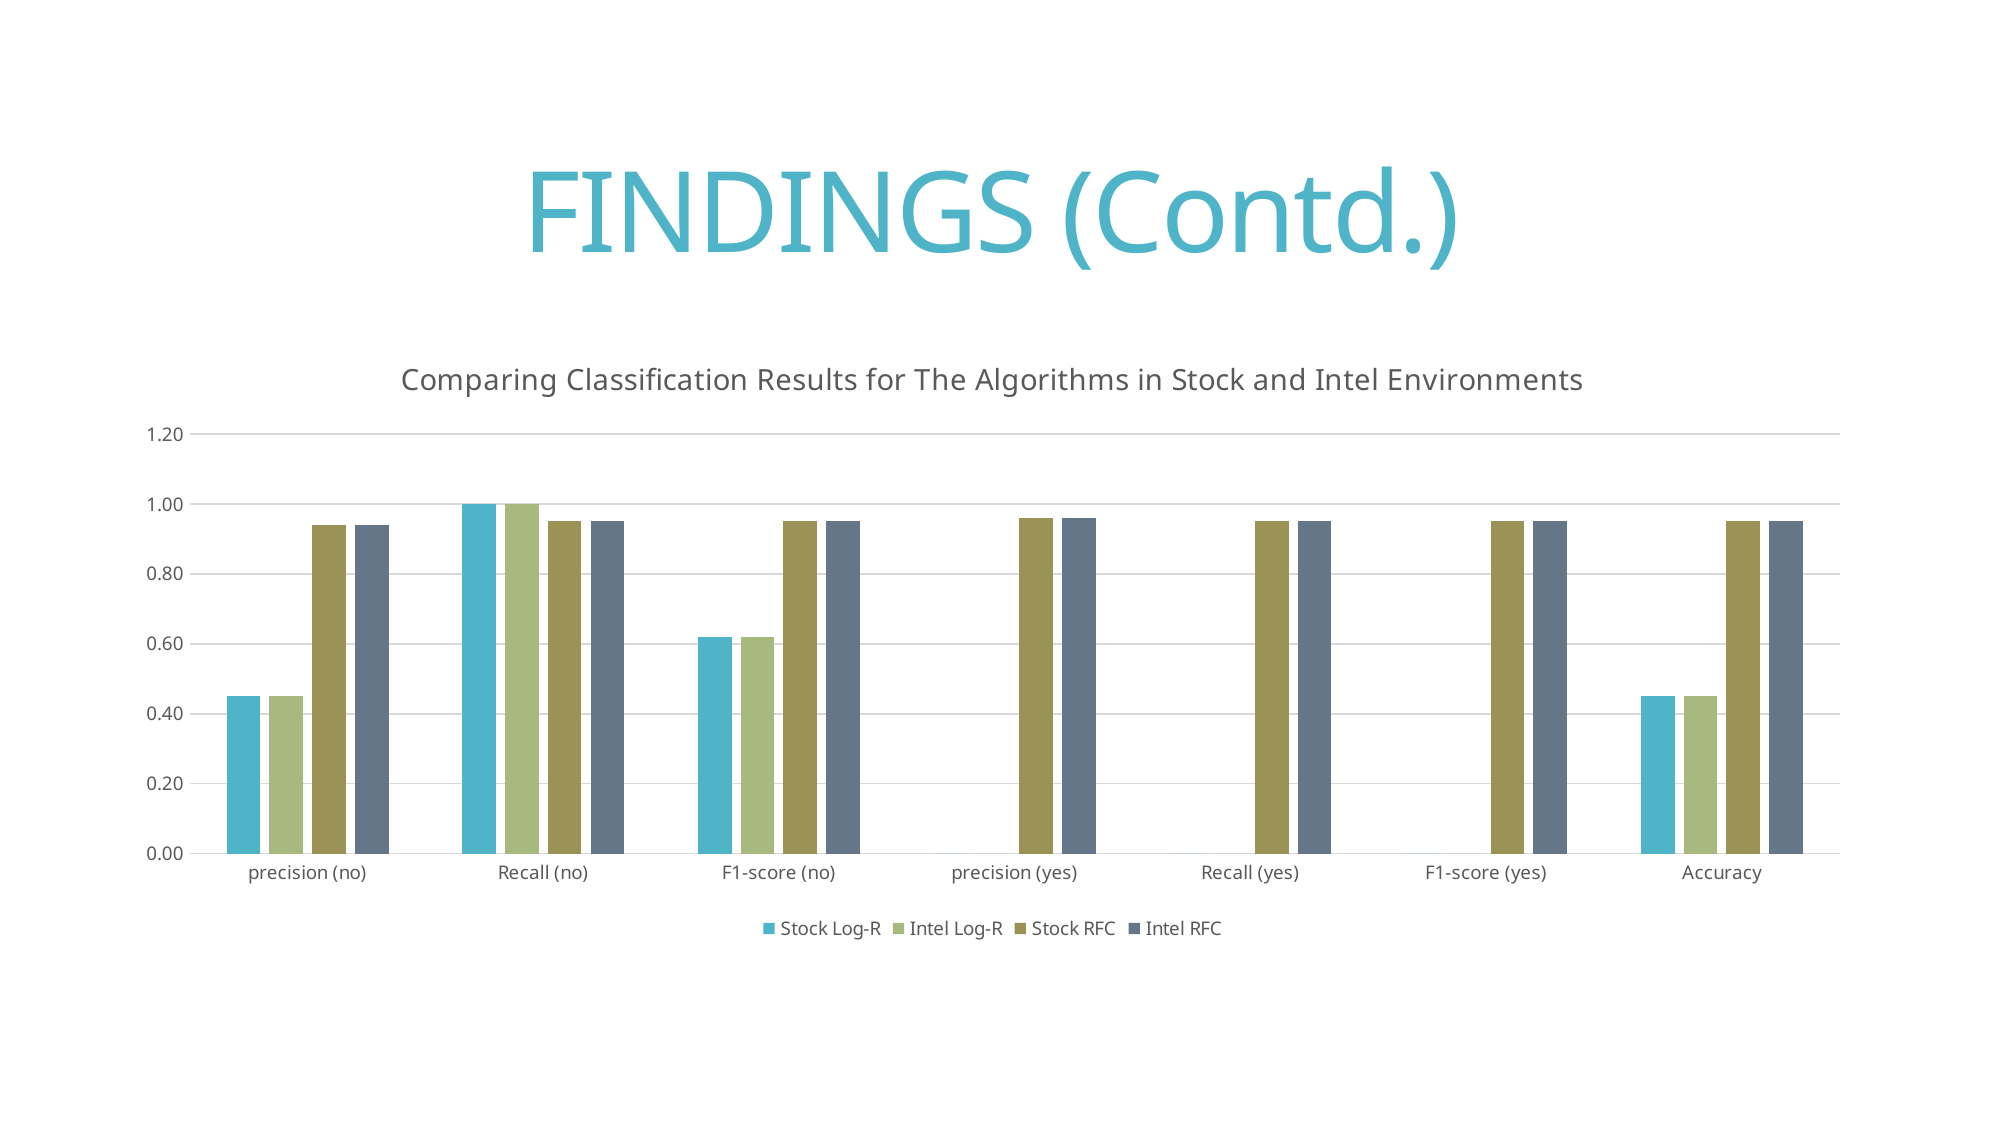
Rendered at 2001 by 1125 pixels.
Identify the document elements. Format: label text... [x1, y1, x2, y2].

title FINDINGS (Contd.) [107, 81, 1875, 354]
chart [110, 329, 1876, 949]
